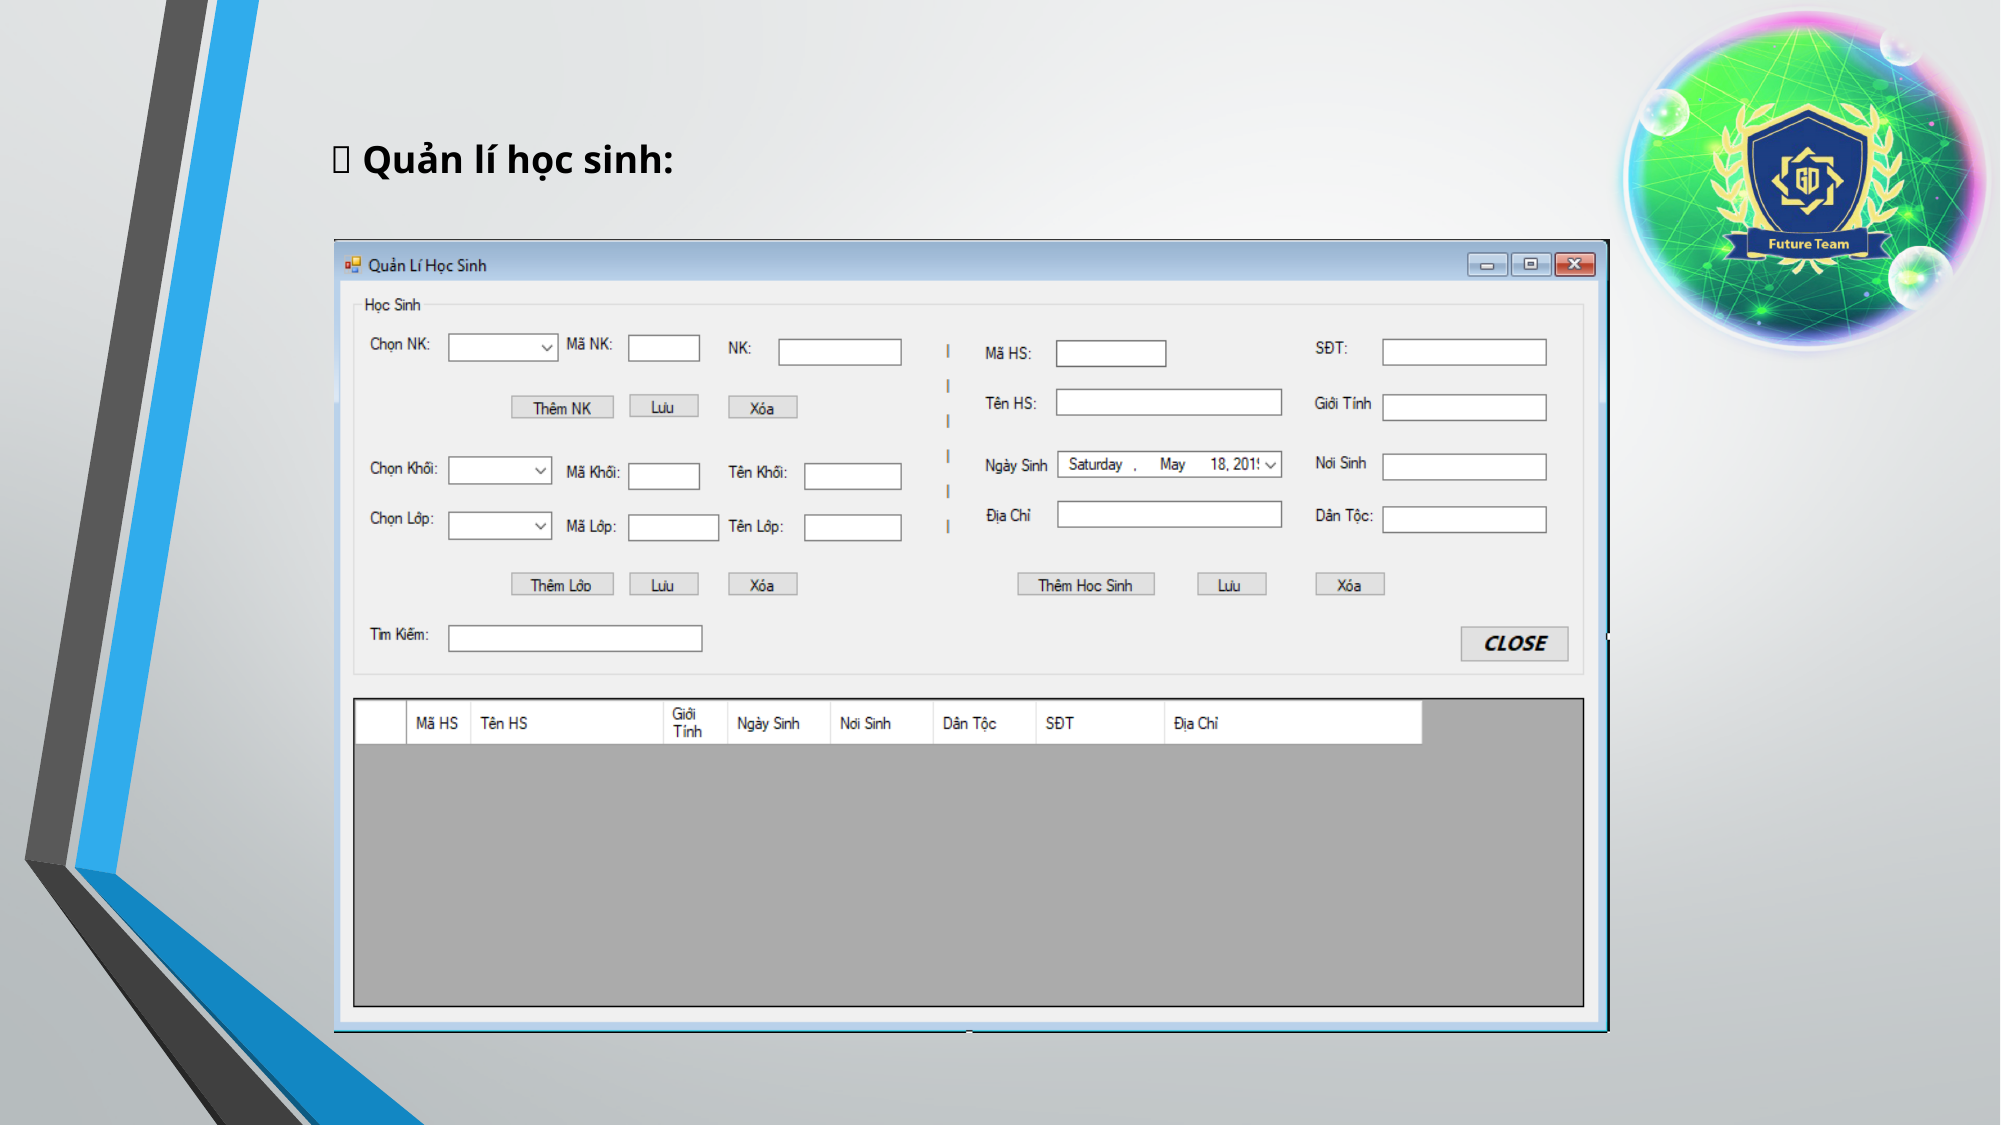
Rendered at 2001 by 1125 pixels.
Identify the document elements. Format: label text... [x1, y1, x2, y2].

text_box  Quản lí học sinh: [315, 128, 690, 189]
picture [1636, 29, 1970, 334]
picture [334, 239, 1610, 1034]
